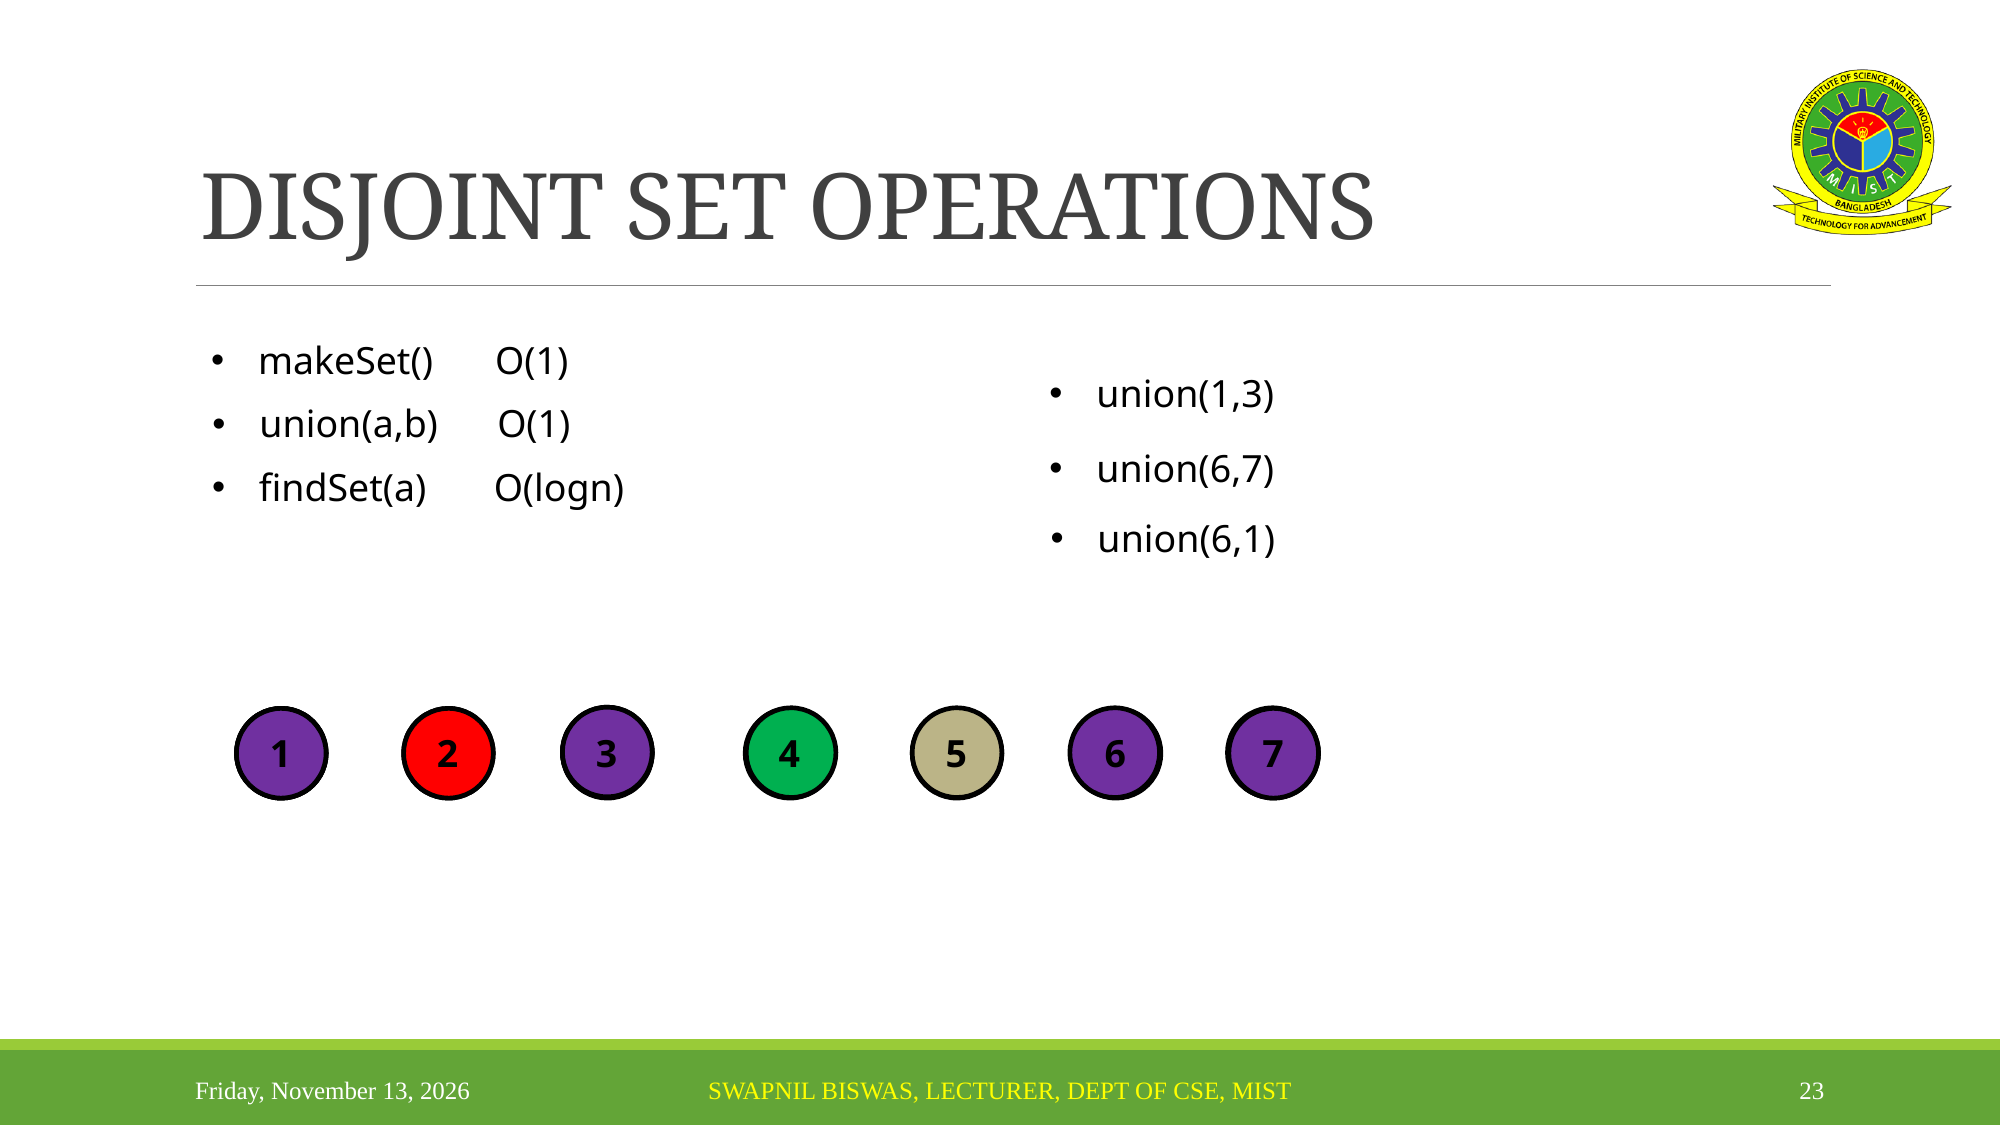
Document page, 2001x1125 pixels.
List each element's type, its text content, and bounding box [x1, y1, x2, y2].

text_box 2 [422, 723, 474, 783]
text_box O(logn) [479, 456, 640, 517]
text_box union(6,7) [1034, 438, 1289, 498]
text_box 6 [1089, 723, 1141, 783]
text_box 4 [763, 723, 815, 783]
title DISJOINT SET OPERATIONS [185, 27, 1906, 266]
text_box [1068, 706, 1161, 799]
text_box makeSet() [196, 329, 448, 390]
slide_number 23 [1624, 1059, 1840, 1120]
text_box O(1) [480, 329, 584, 390]
text_box union(a,b) [197, 393, 453, 453]
text_box [1227, 707, 1320, 800]
text_box 1 [255, 723, 307, 783]
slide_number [180, 1059, 586, 1120]
text_box findSet(a) [197, 456, 442, 517]
text_box 3 [581, 723, 633, 783]
text_box [561, 705, 654, 799]
text_box [235, 707, 328, 800]
text_box union(6,1) [1035, 508, 1291, 568]
text_box [910, 706, 1004, 799]
text_box 5 [930, 723, 982, 783]
text_box 7 [1247, 723, 1299, 783]
text_box [744, 706, 838, 799]
text_box O(1) [482, 393, 586, 453]
text_box [402, 707, 495, 800]
text_box union(1,3) [1034, 362, 1289, 423]
footer Swapnil Biswas, Lecturer, Dept of CSE, MIST [604, 1059, 1396, 1120]
picture [1906, 66, 1953, 238]
